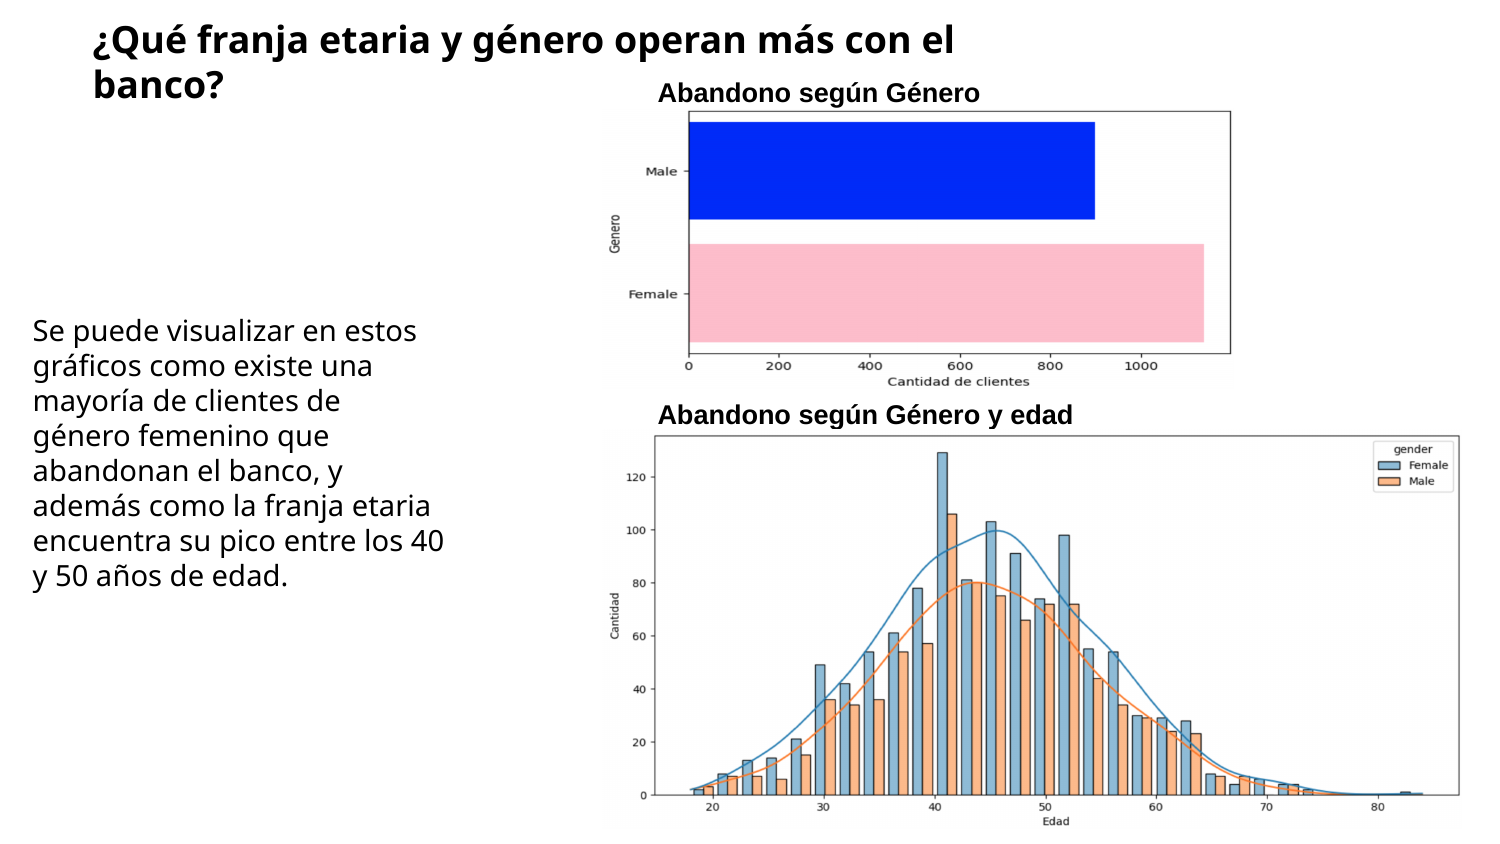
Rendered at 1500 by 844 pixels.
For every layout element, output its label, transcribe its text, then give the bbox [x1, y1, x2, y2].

picture [602, 108, 1234, 389]
text_box Abandono según Género y edad [657, 397, 1122, 428]
text_box ¿Qué franja etaria y género operan más con el banco? [17, 15, 1077, 162]
text_box Abandono según Género [657, 75, 1006, 106]
picture [602, 429, 1463, 829]
text_box Se puede visualizar en estos gráficos como existe una mayoría de clientes de género femenino que abandonan el banco, y además como la franja etaria encuentra su pico entre los 40 y 50 años de edad. [17, 75, 461, 829]
